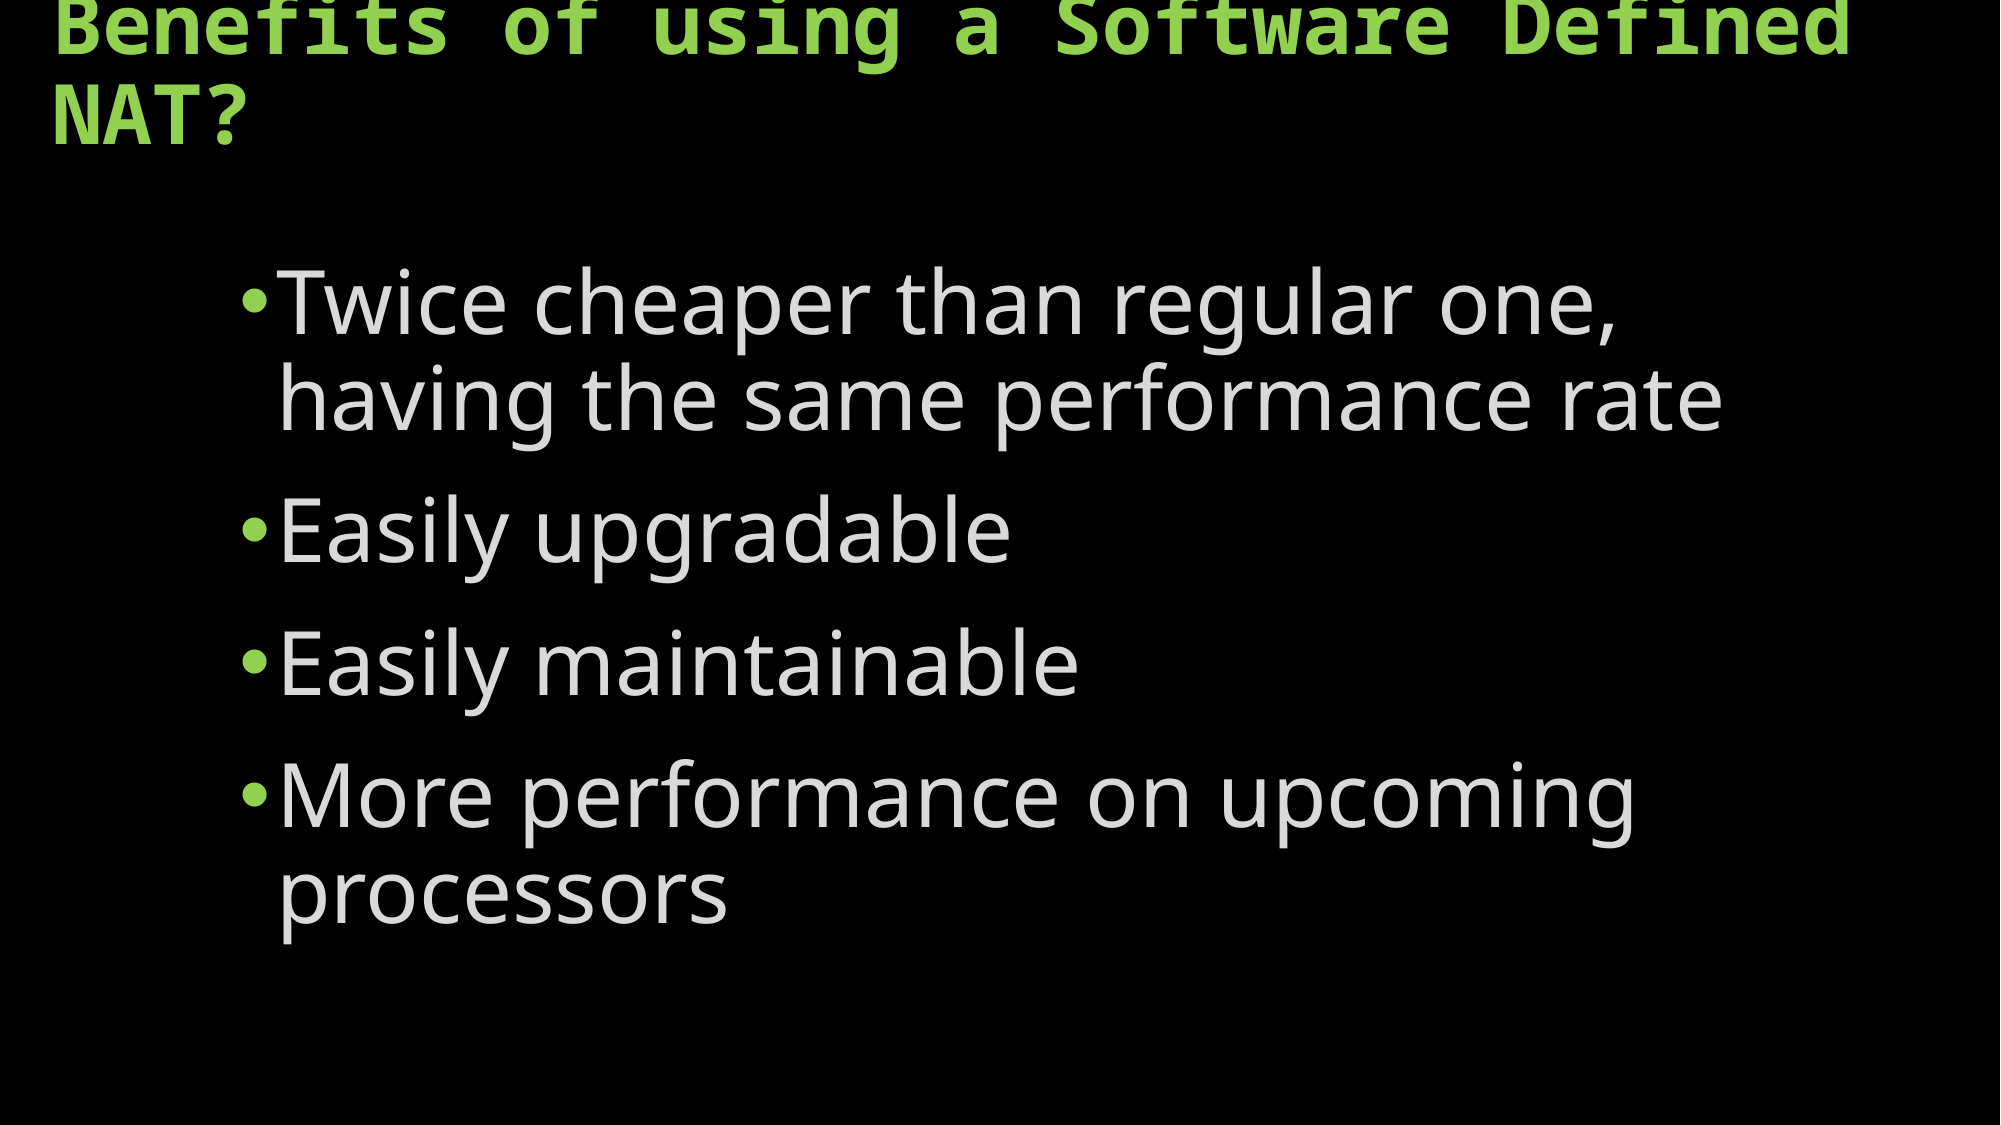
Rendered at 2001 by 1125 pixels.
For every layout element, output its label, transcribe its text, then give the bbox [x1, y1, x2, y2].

text_box Twice cheaper than regular one, having the same performance rate Easily upgradable Easily maintainable More performance on upcoming processors [225, 249, 1750, 1025]
text_box Benefits of using a Software Defined NAT? [37, 24, 1963, 170]
